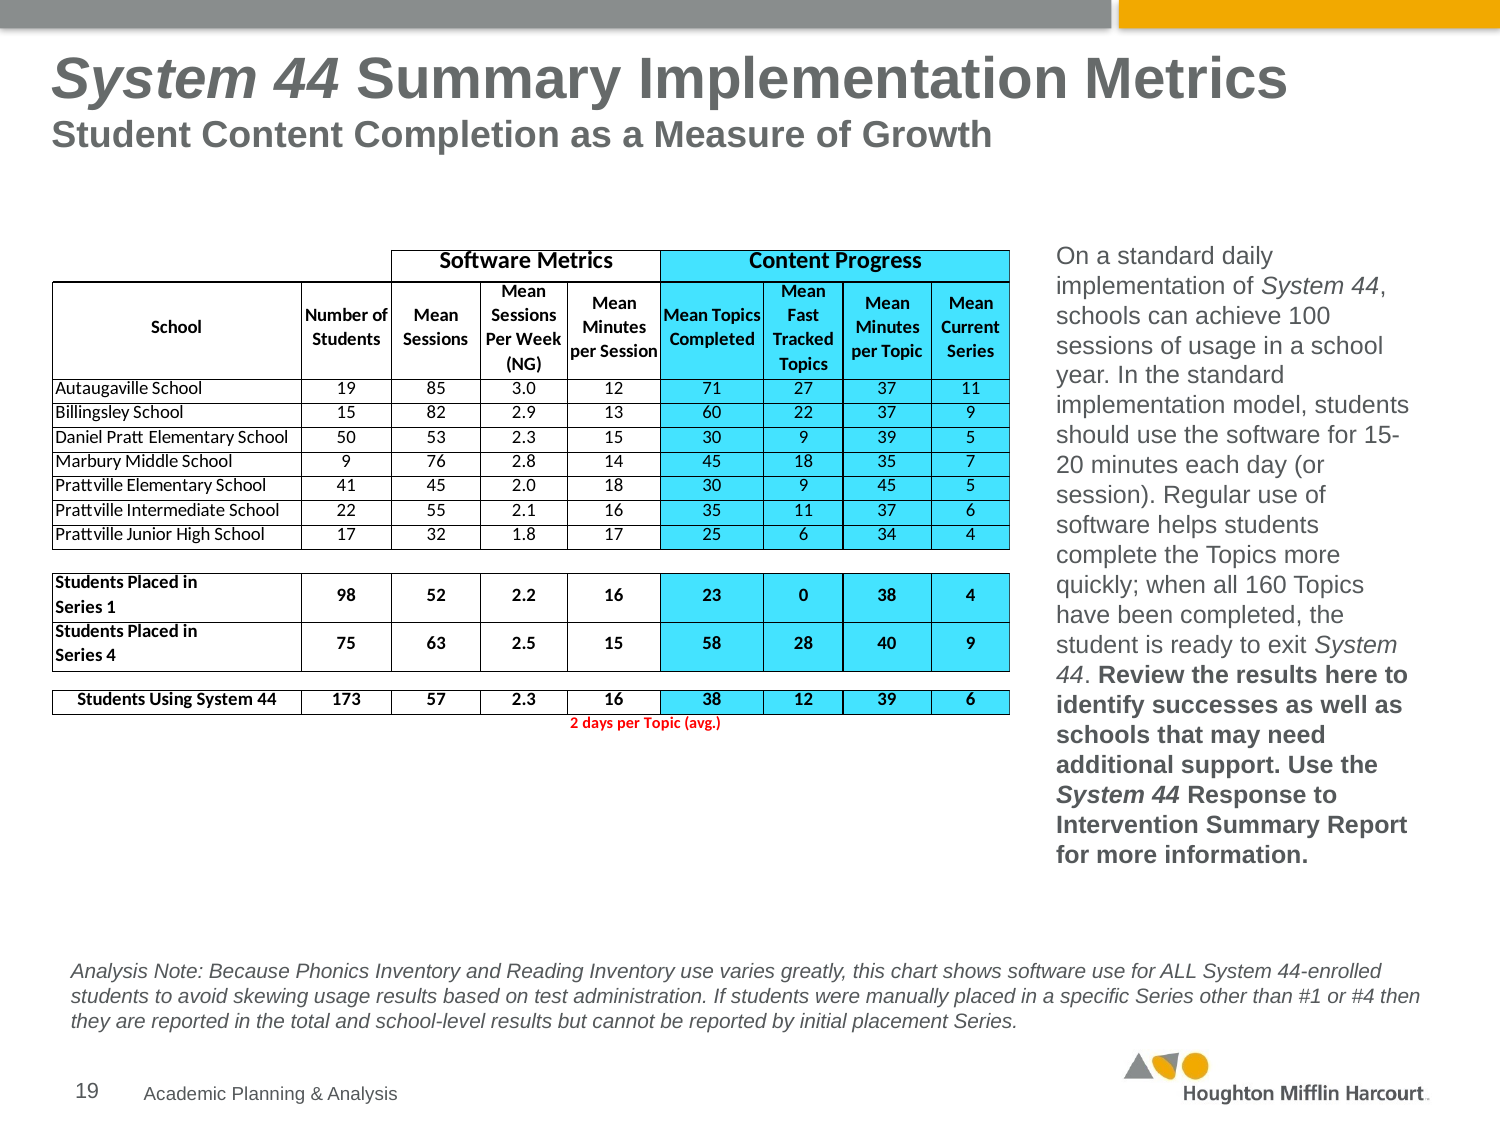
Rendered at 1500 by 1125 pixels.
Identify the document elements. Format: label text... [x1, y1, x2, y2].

text_box Analysis Note: Because Phonics Inventory and Reading Inventory use varies greatly, this chart shows software use for ALL System 44-enrolled students to avoid skewing usage results based on test administration. If students were manually placed in a specific Series other than #1 or #4 then they are reported in the total and school-level results but cannot be reported by initial placement Series. [56, 949, 1442, 1065]
text_box On a standard daily implementation of System 44, schools can achieve 100 sessions of usage in a school year. In the standard implementation model, students should use the software for 15-20 minutes each day (or session). Regular use of software helps students complete the Topics more quickly; when all 160 Topics have been completed, the student is ready to exit System 44. Review the results here to identify successes as well as schools that may need additional support. Use the System 44 Response to Intervention Summary Report for more information. [1041, 231, 1441, 859]
slide_number 19 [75, 1065, 425, 1103]
title System 44 Summary Implementation Metrics Student Content Completion as a Measure of Growth [51, 32, 1402, 194]
picture [1121, 1065, 1432, 1107]
picture [51, 249, 1011, 737]
